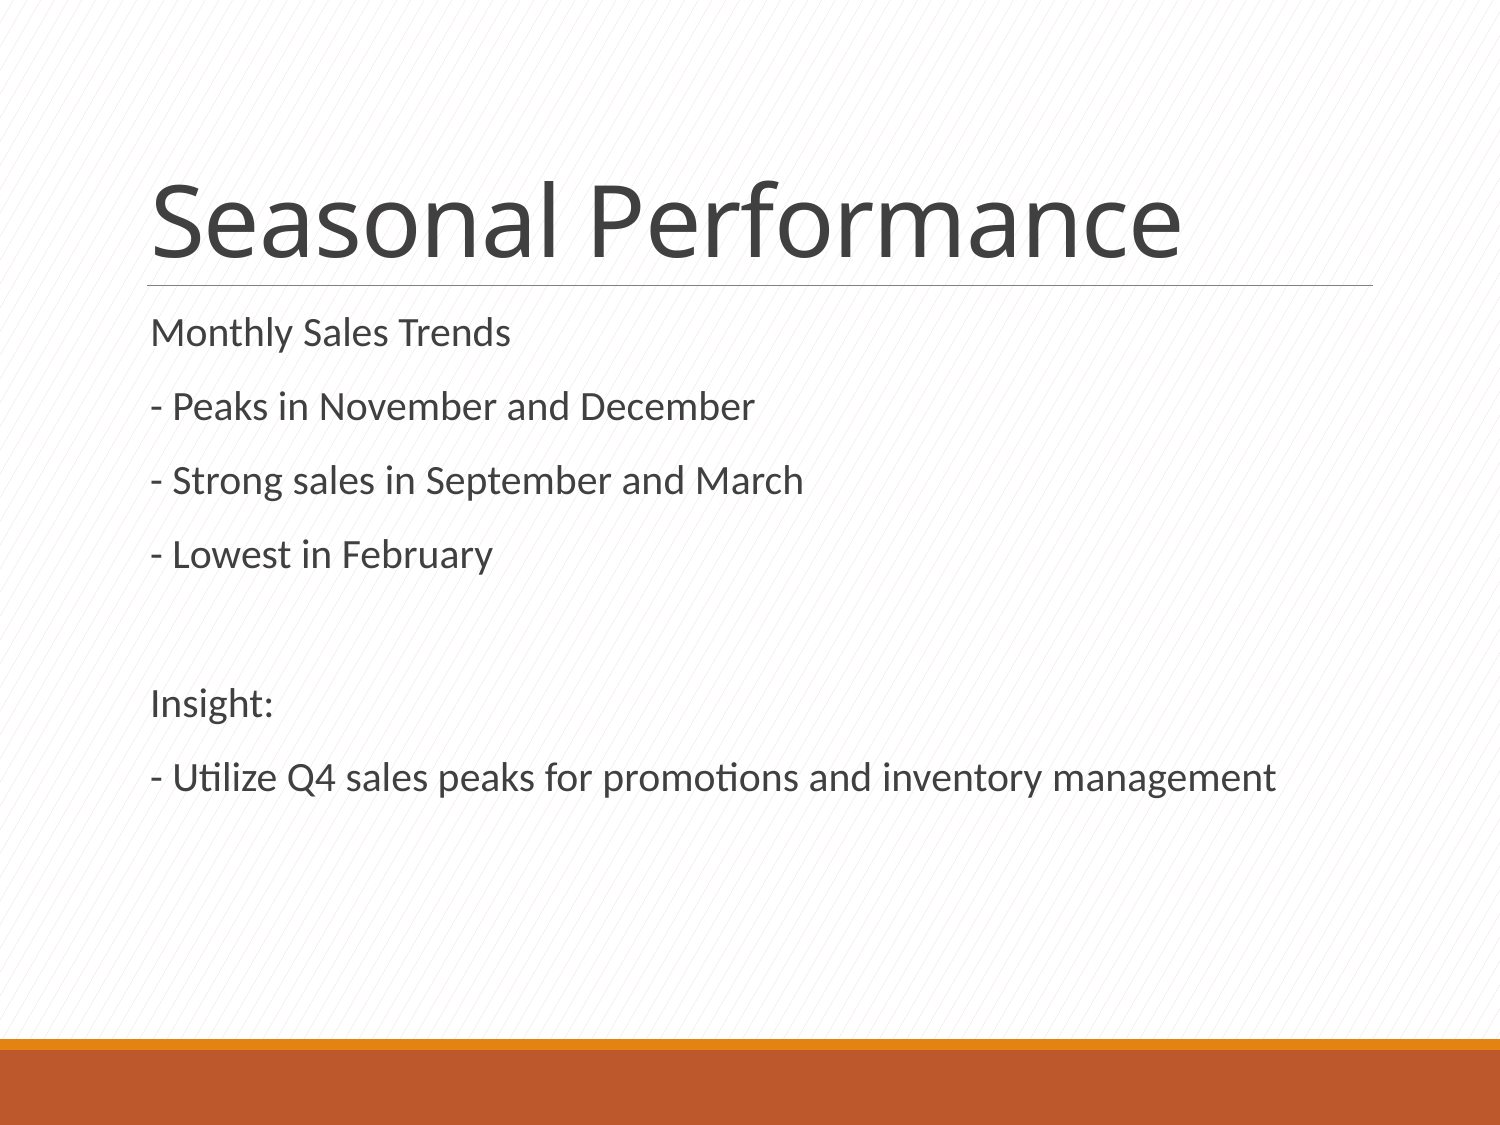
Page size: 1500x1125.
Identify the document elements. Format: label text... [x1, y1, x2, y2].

title Seasonal Performance [135, 47, 1373, 285]
list Monthly Sales Trends - Peaks in November and December - Strong sales in September and March - Lowest in February Insight: - Utilize Q4 sales peaks for promotions and inventory management [135, 302, 1373, 963]
